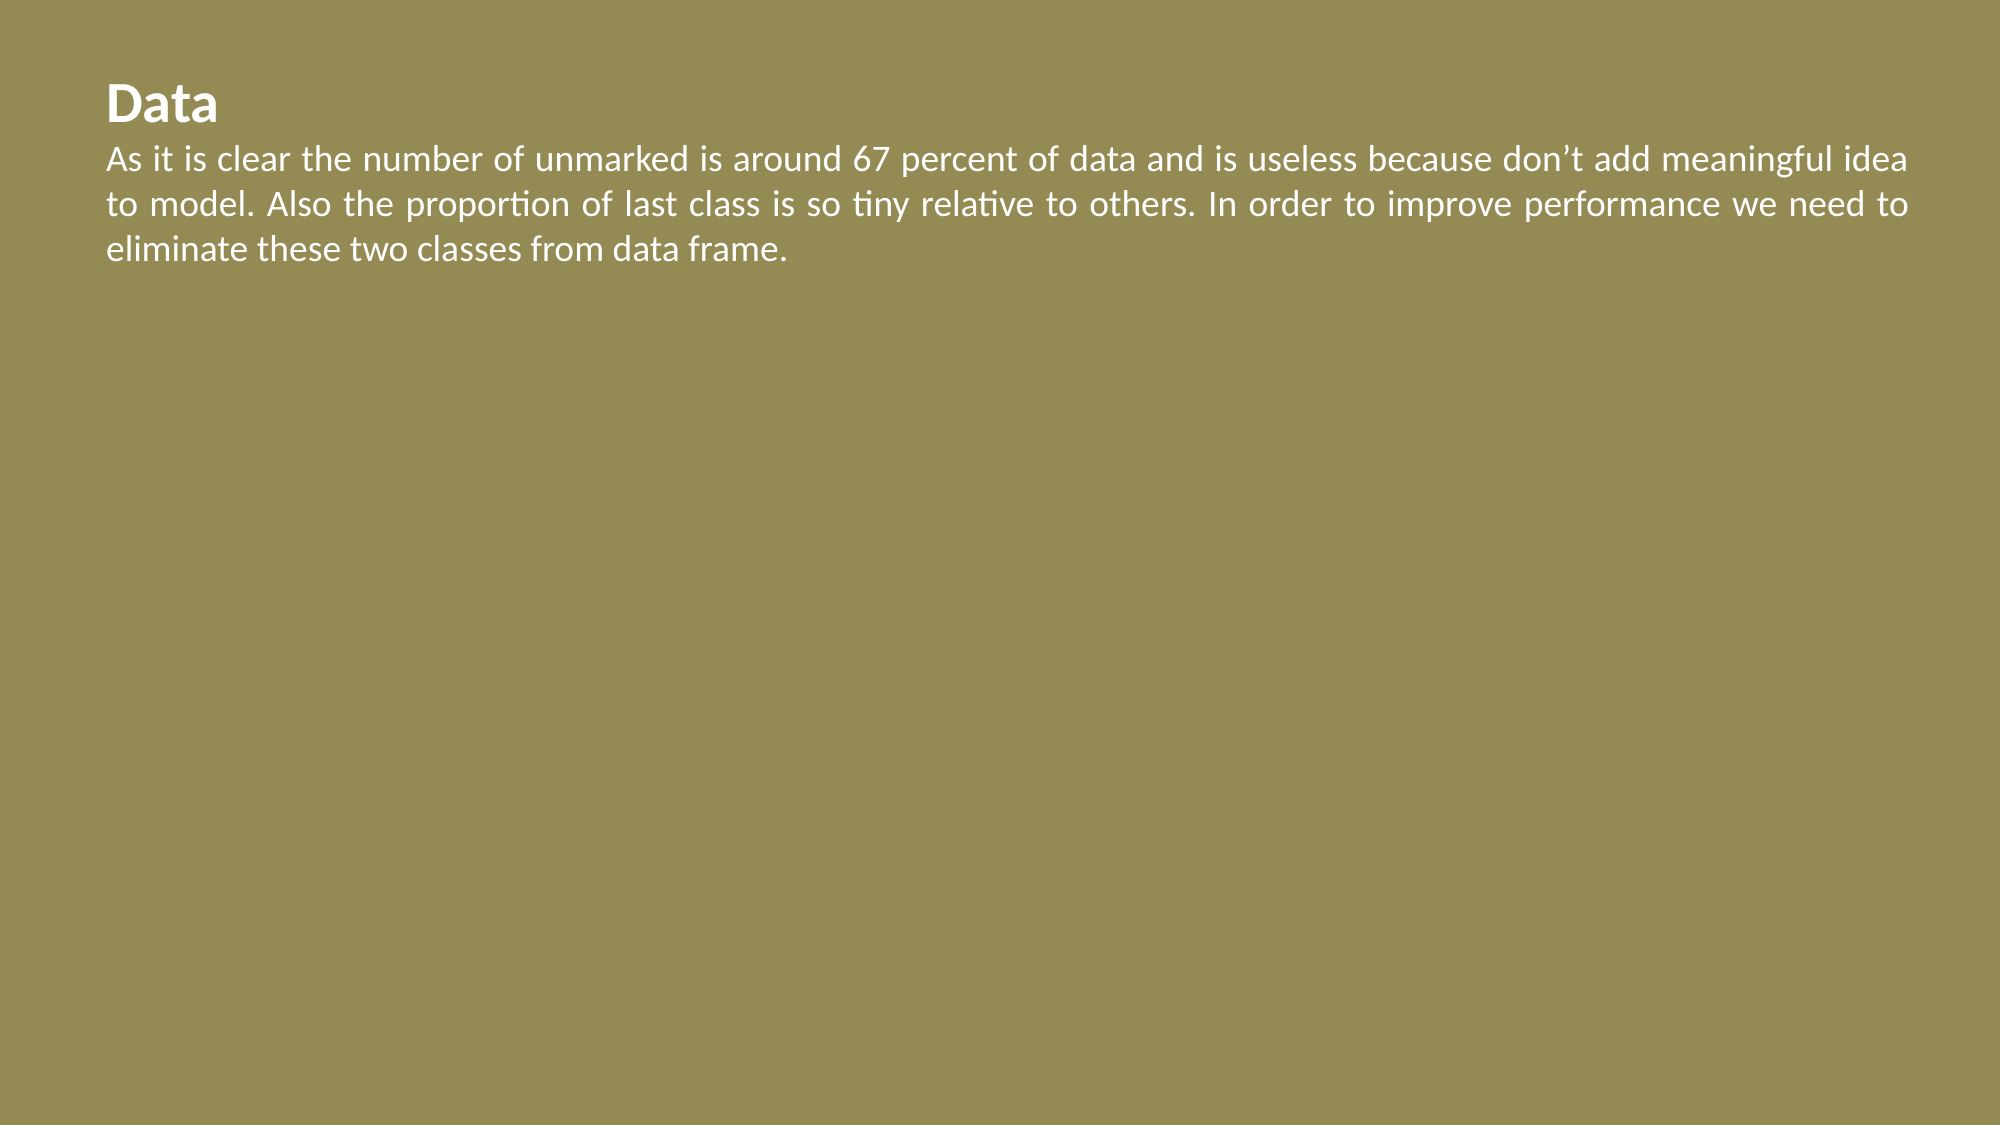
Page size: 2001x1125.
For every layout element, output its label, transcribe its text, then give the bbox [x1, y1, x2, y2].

text_box Data As it is clear the number of unmarked is around 67 percent of data and is useless because don’t add meaningful idea to model. Also the proportion of last class is so tiny relative to others. In order to improve performance we need to eliminate these two classes from data frame. [91, 43, 1926, 277]
